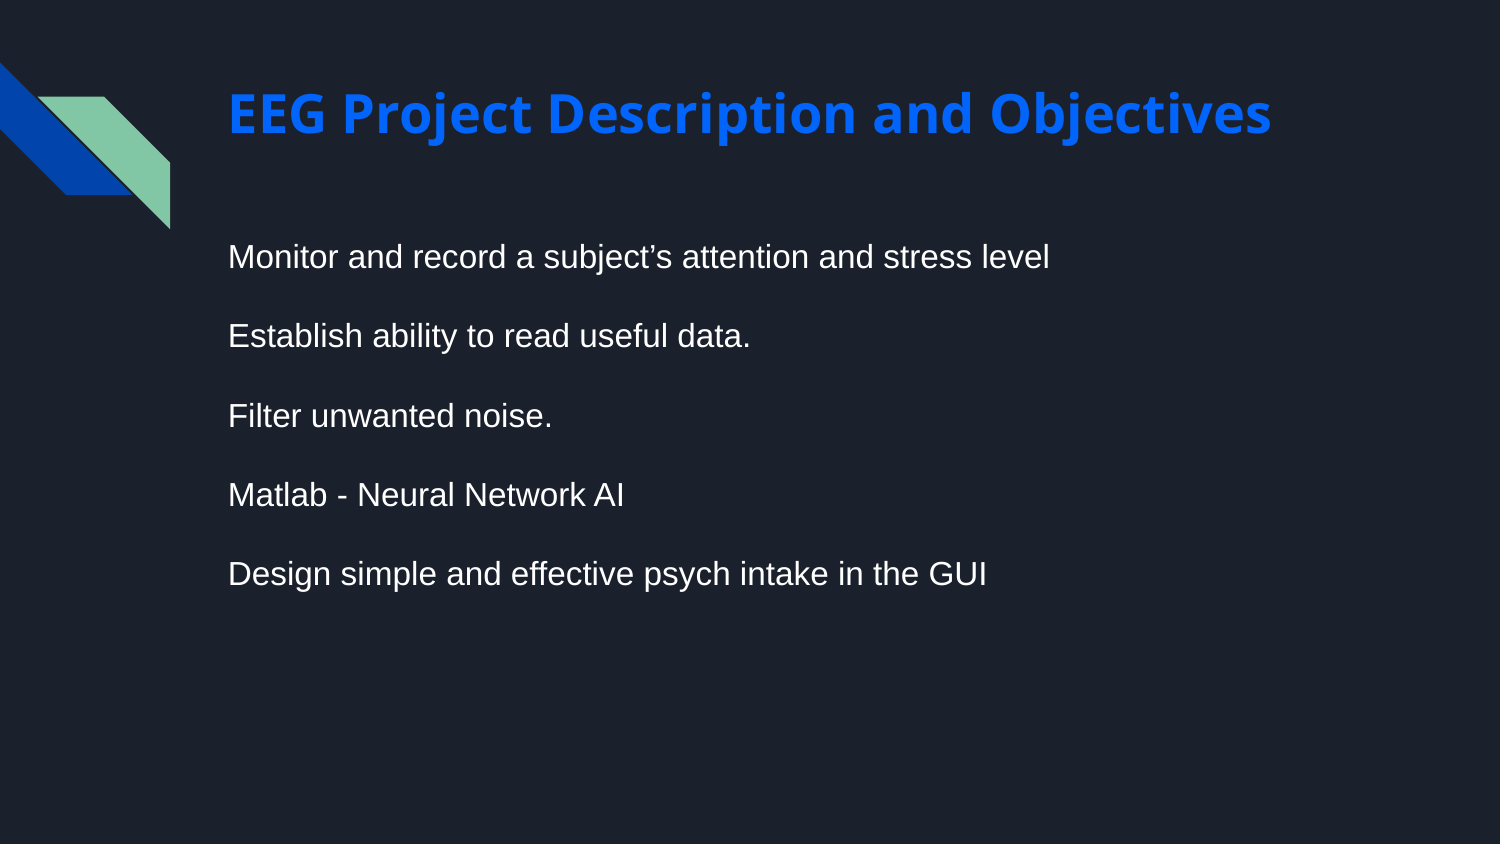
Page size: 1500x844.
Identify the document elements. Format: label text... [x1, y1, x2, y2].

title EEG Project Description and Objectives [212, 64, 1368, 214]
list Monitor and record a subject’s attention and stress level Establish ability to read useful data. Filter unwanted noise. Matlab - Neural Network AI Design simple and effective psych intake in the GUI [212, 214, 1368, 776]
